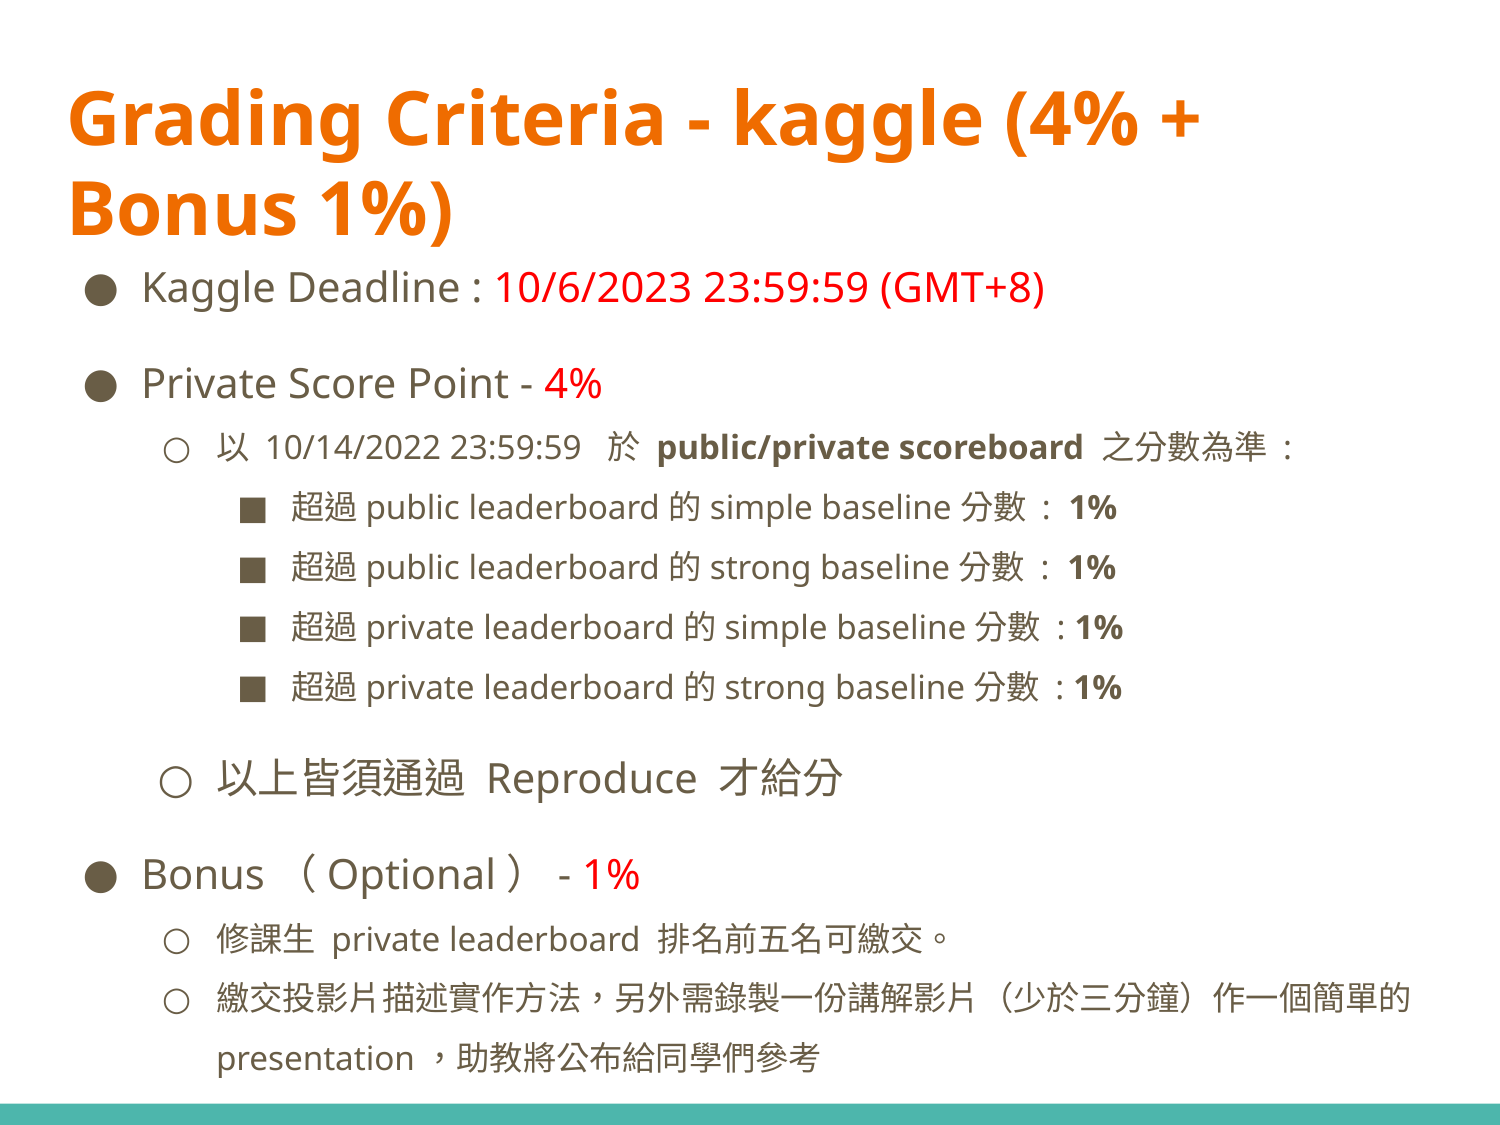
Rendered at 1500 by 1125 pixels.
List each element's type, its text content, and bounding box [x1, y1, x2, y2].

list Kaggle Deadline : 10/6/2023 23:59:59 (GMT+8) Private Score Point - 4% 以 10/14/2022 23:59:59 於 public/private scoreboard 之分數為準 : 超過public leaderboard的simple baseline分數 : 1% 超過public leaderboard的strong baseline分數 : 1% 超過private leaderboard的simple baseline分數 : 1% 超過private leaderboard的strong baseline分數 : 1% 以上皆須通過 Reproduce 才給分 Bonus（Optional）- 1% 修課生 private leaderboard 排名前五名可繳交。 繳交投影片描述實作方法，另外需錄製一份講解影片（少於三分鐘）作一個簡單的presentation，助教將公布給同學們參考 [51, 220, 1449, 944]
title Grading Criteria - kaggle (4% + Bonus 1%) [51, 55, 1449, 210]
